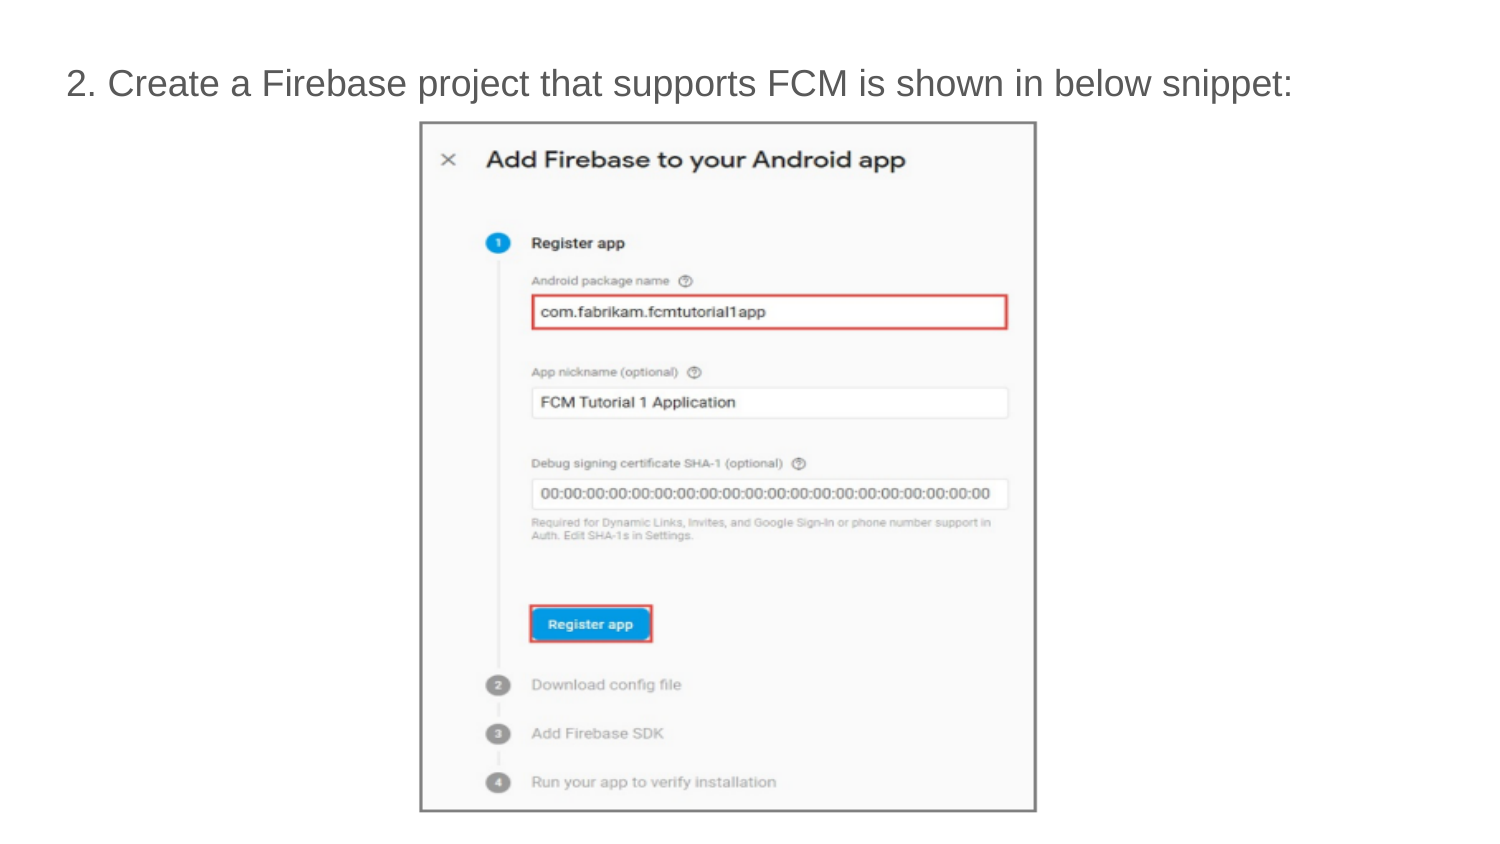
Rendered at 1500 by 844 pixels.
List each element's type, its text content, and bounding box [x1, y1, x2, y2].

list 2. Create a Firebase project that supports FCM is shown in below snippet: [51, 37, 1449, 818]
picture [380, 105, 1100, 819]
